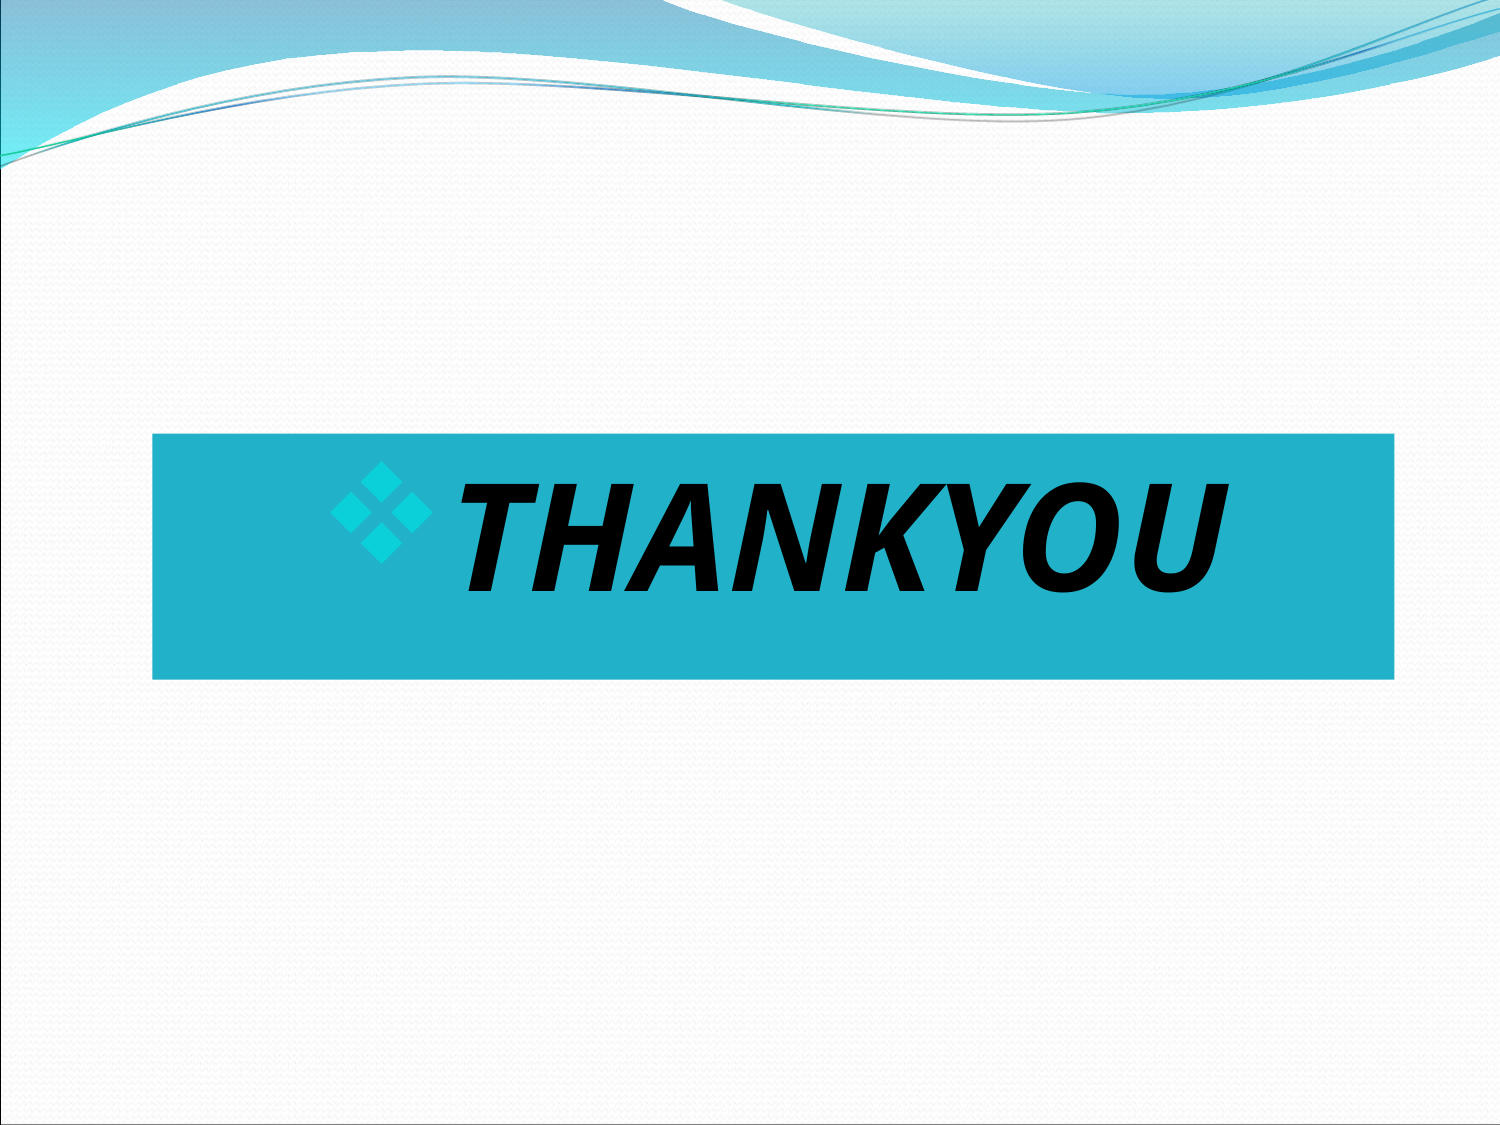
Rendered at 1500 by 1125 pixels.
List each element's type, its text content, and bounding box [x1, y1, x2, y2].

list THANKYOU [152, 433, 1395, 680]
picture [0, 0, 1500, 1125]
